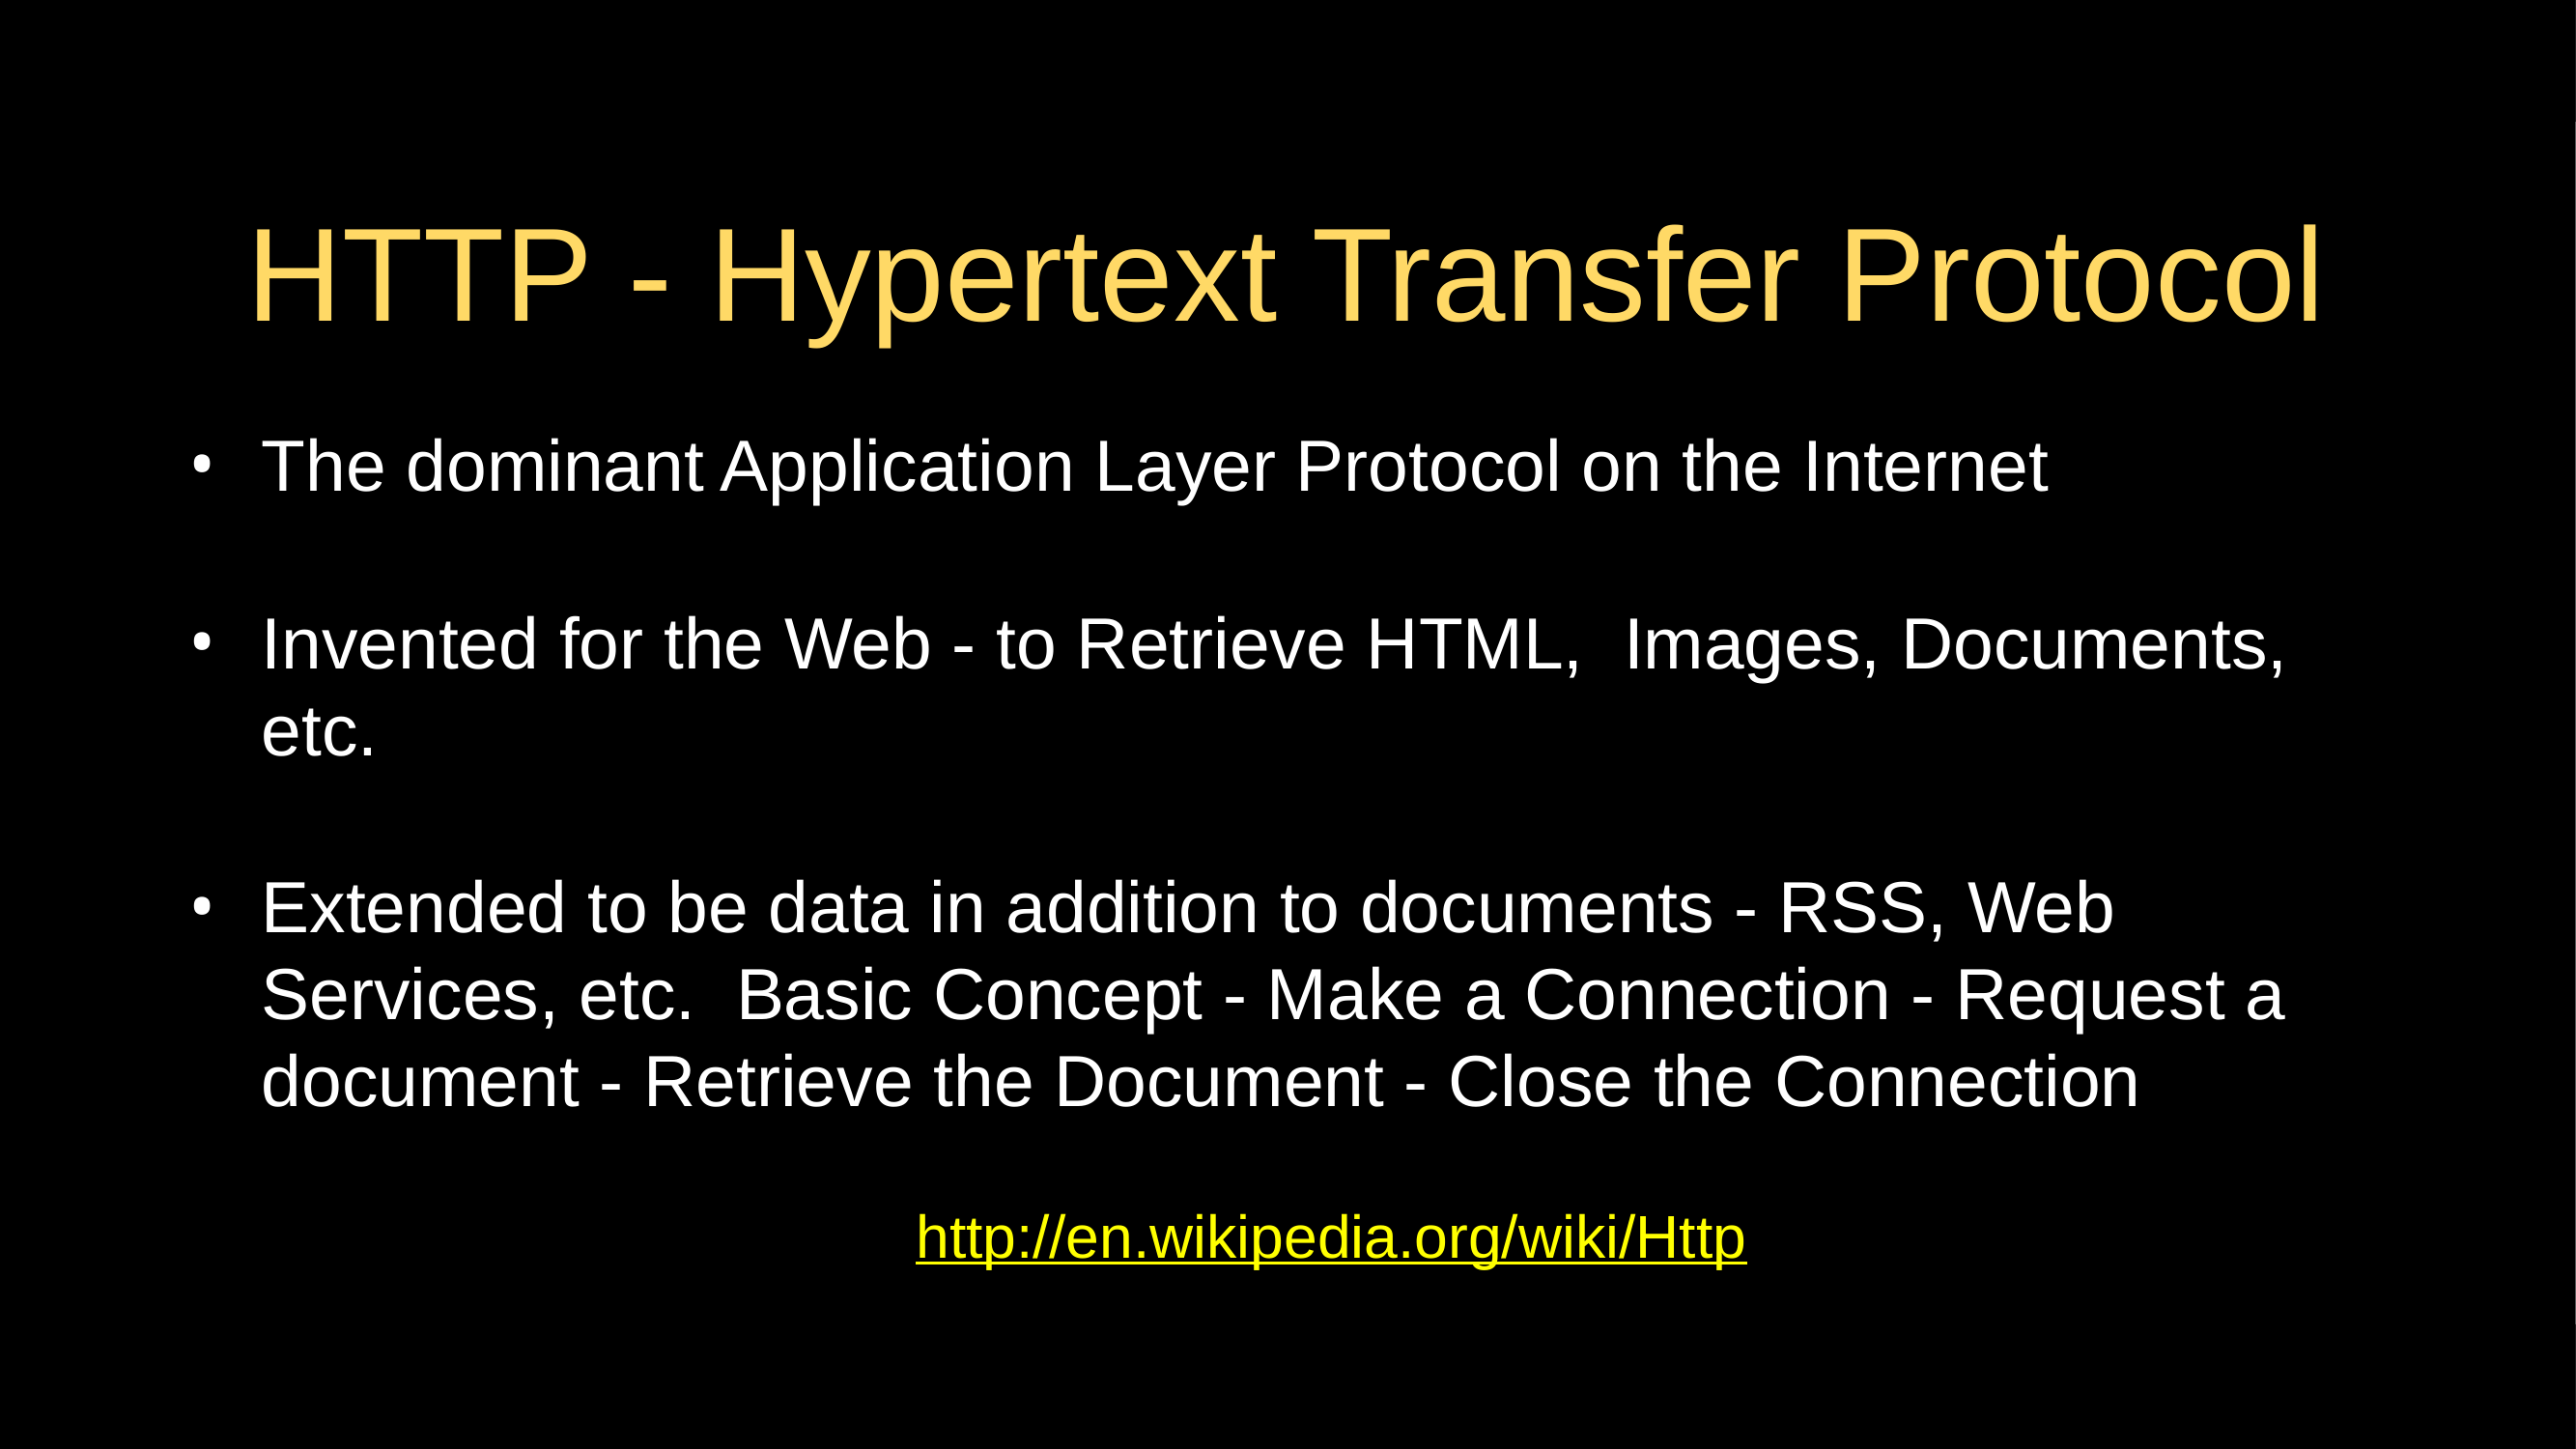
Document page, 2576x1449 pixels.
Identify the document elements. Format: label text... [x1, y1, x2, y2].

text_box http://en.wikipedia.org/wiki/Http [756, 1183, 1924, 1283]
list The dominant Application Layer Protocol on the Internet Invented for the Web - to Retrieve HTML, Images, Documents, etc. Extended to be data in addition to documents - RSS, Web Services, etc. Basic Concept - Make a Connection - Request a document - Retrieve the Document - Close the Connection [183, 412, 2391, 1317]
title HTTP - Hypertext Transfer Protocol [183, 133, 2391, 403]
